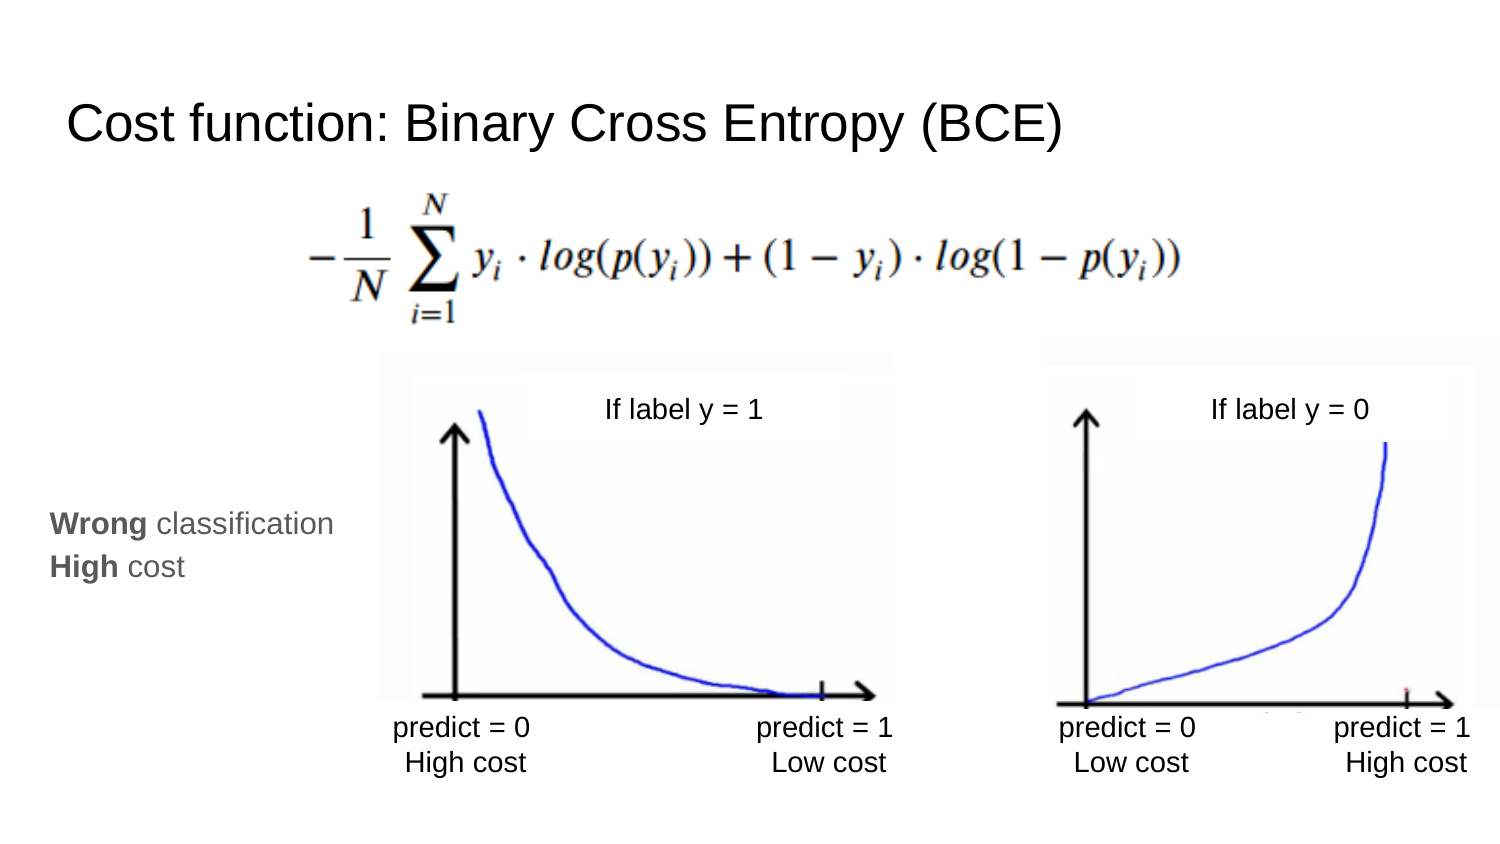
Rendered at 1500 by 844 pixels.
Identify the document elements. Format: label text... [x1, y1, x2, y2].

title Cost function: Binary Cross Entropy (BCE) [51, 72, 1449, 167]
picture [1043, 343, 1500, 713]
picture [377, 352, 893, 701]
text_box predict = 1 Low cost [698, 709, 960, 778]
picture [306, 182, 1194, 338]
list Wrong classification High cost [34, 433, 369, 587]
text_box predict = 1 High cost [1313, 719, 1500, 778]
text_box predict = 0 Low cost [1023, 709, 1240, 778]
text_box predict = 0 High cost [339, 709, 592, 778]
